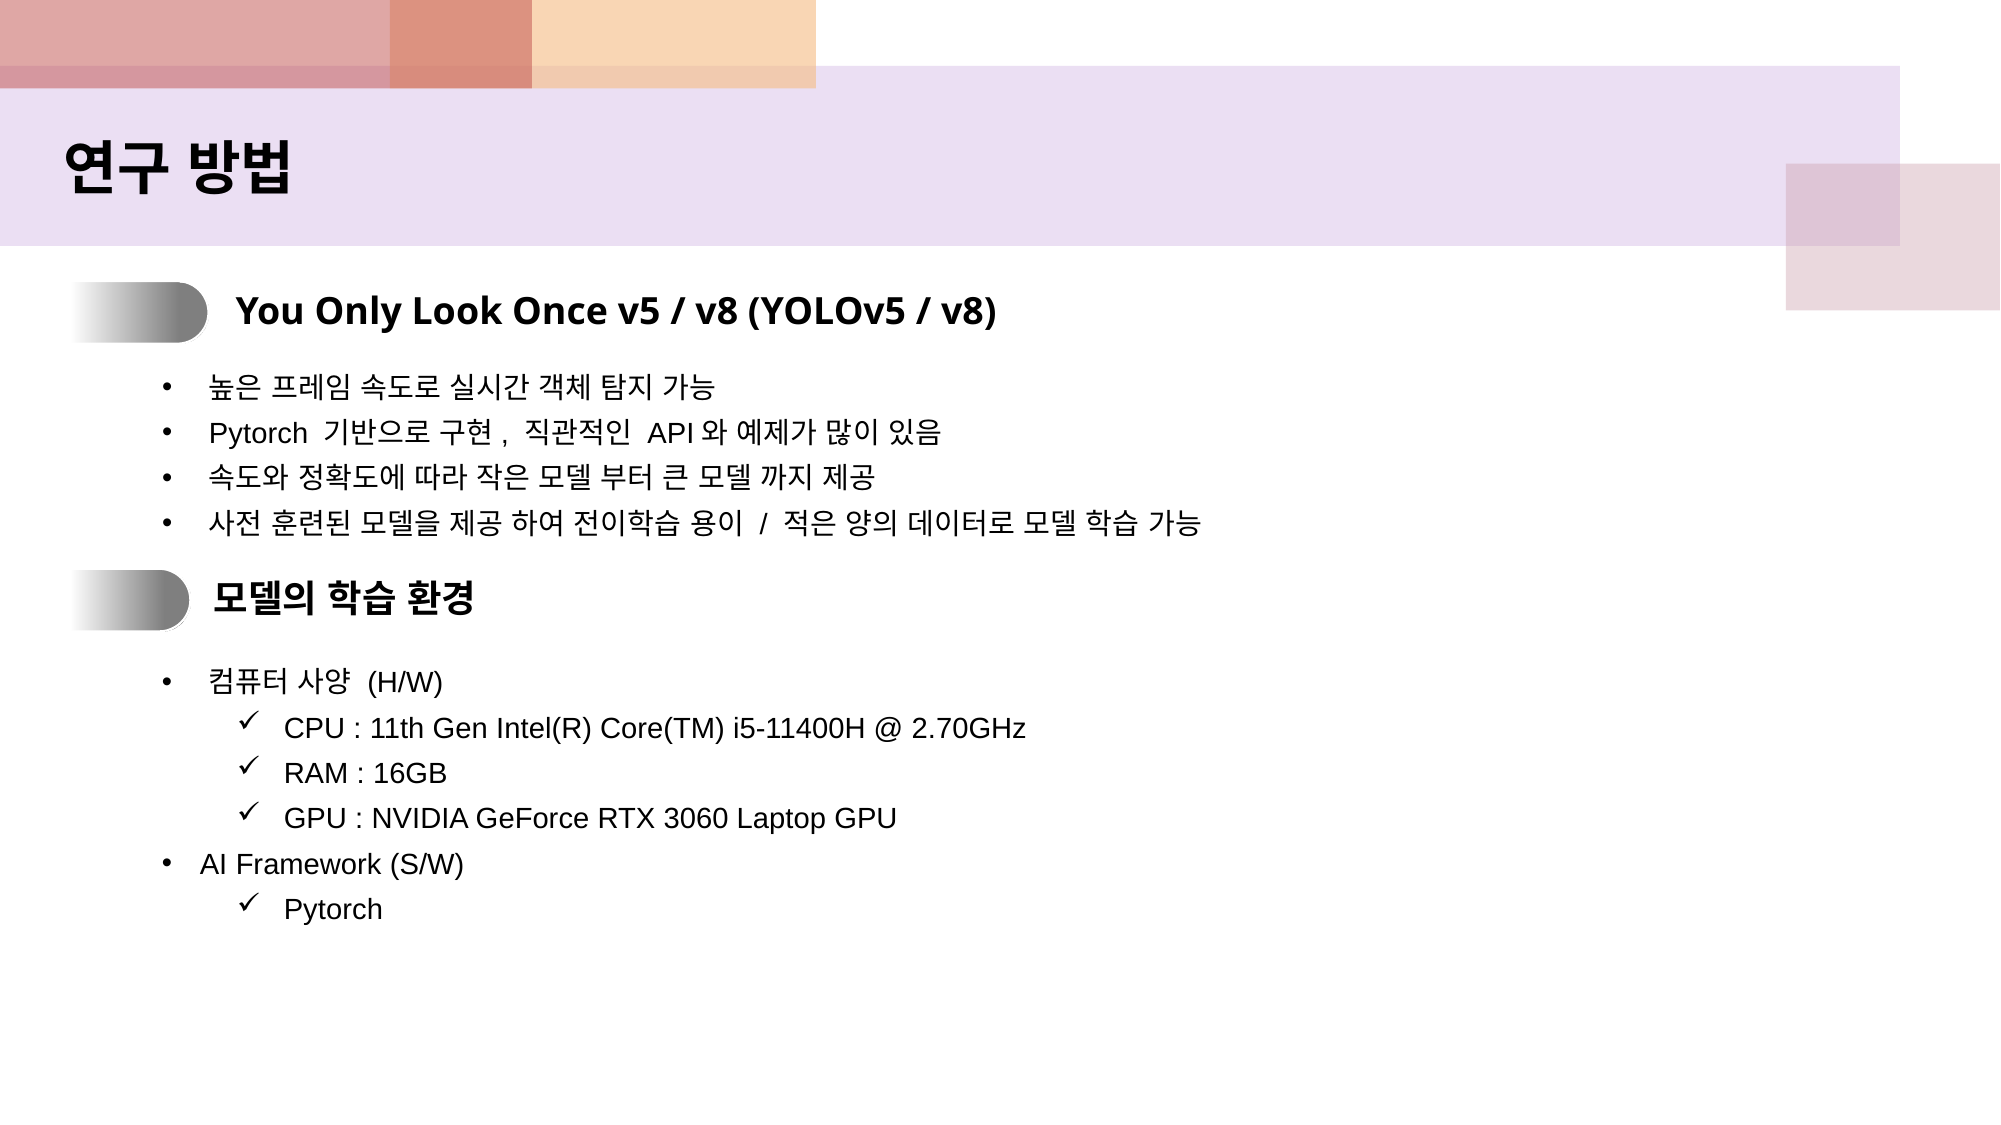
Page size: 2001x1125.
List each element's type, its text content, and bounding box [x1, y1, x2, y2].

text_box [70, 568, 893, 632]
text_box 연구 방법 [49, 123, 1357, 209]
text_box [70, 280, 1062, 344]
text_box 컴퓨터 사양 (H/W) CPU : 11th Gen Intel(R) Core(TM) i5-11400H @ 2.70GHz RAM : 16GB GPU : NVIDIA GeForce RTX 3060 Laptop GPU AI Framework (S/W) Pytorch [147, 645, 1135, 933]
text_box 높은 프레임 속도로 실시간 객체 탐지 가능 Pytorch 기반으로 구현, 직관적인 API와 예제가 많이 있음 속도와 정확도에 따라 작은 모델 부터 큰 모델 까지 제공 사전 훈련된 모델을 제공 하여 전이학습 용이 / 적은 양의 데이터로 모델 학습 가능 [147, 351, 1333, 548]
